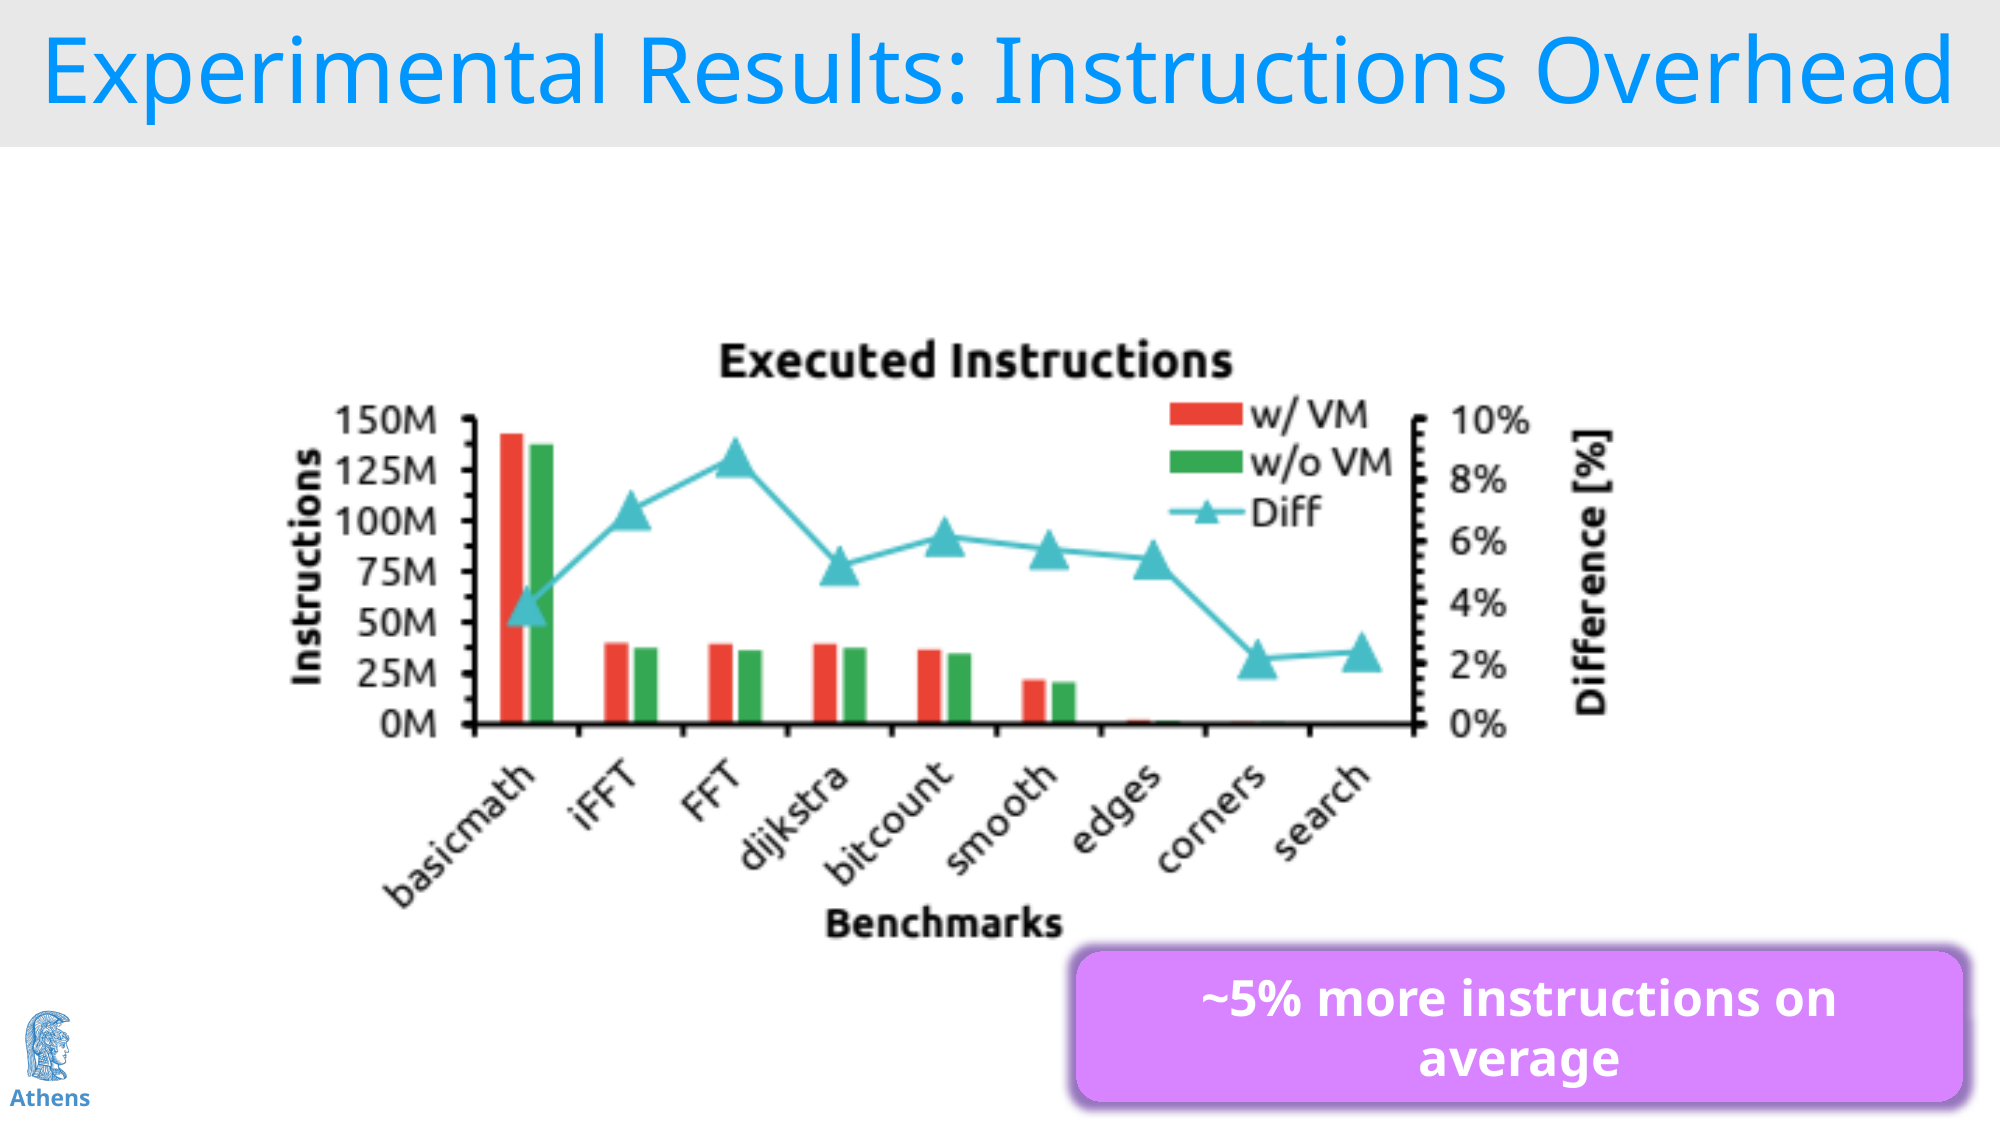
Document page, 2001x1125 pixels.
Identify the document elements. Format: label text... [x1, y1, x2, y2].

picture [274, 322, 1617, 948]
picture [21, 1008, 93, 1086]
title Experimental Results: Instructions Overhead [0, 0, 2000, 148]
text_box ~5% more instructions on average [1076, 951, 1963, 1102]
